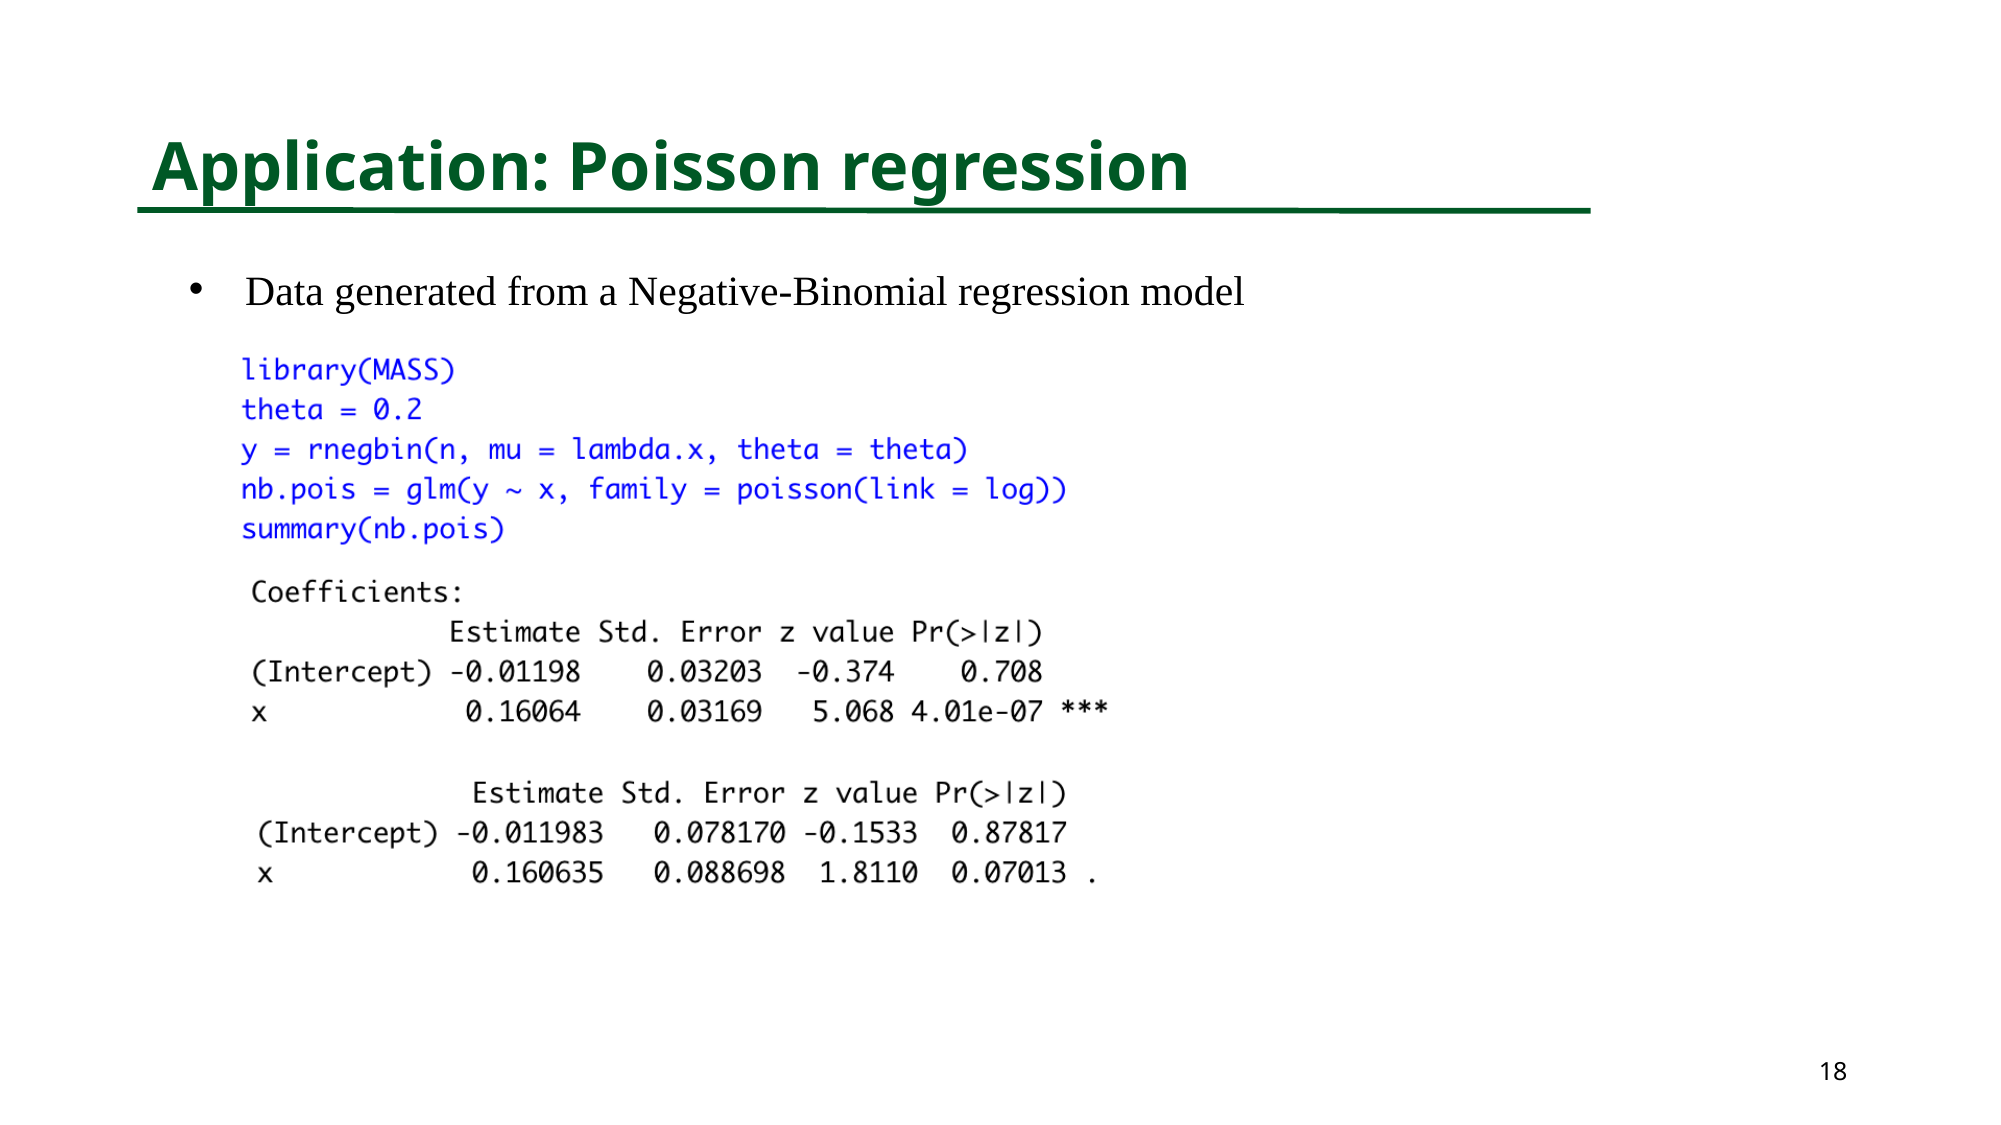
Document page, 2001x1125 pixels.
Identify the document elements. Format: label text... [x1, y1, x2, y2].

picture [251, 744, 1184, 897]
title Application: Poisson regression [137, 59, 1863, 278]
picture [245, 562, 1264, 736]
slide_number 18 [1412, 1042, 1863, 1103]
text_box Data generated from a Negative-Binomial regression model [174, 255, 1261, 321]
picture [229, 344, 1164, 555]
